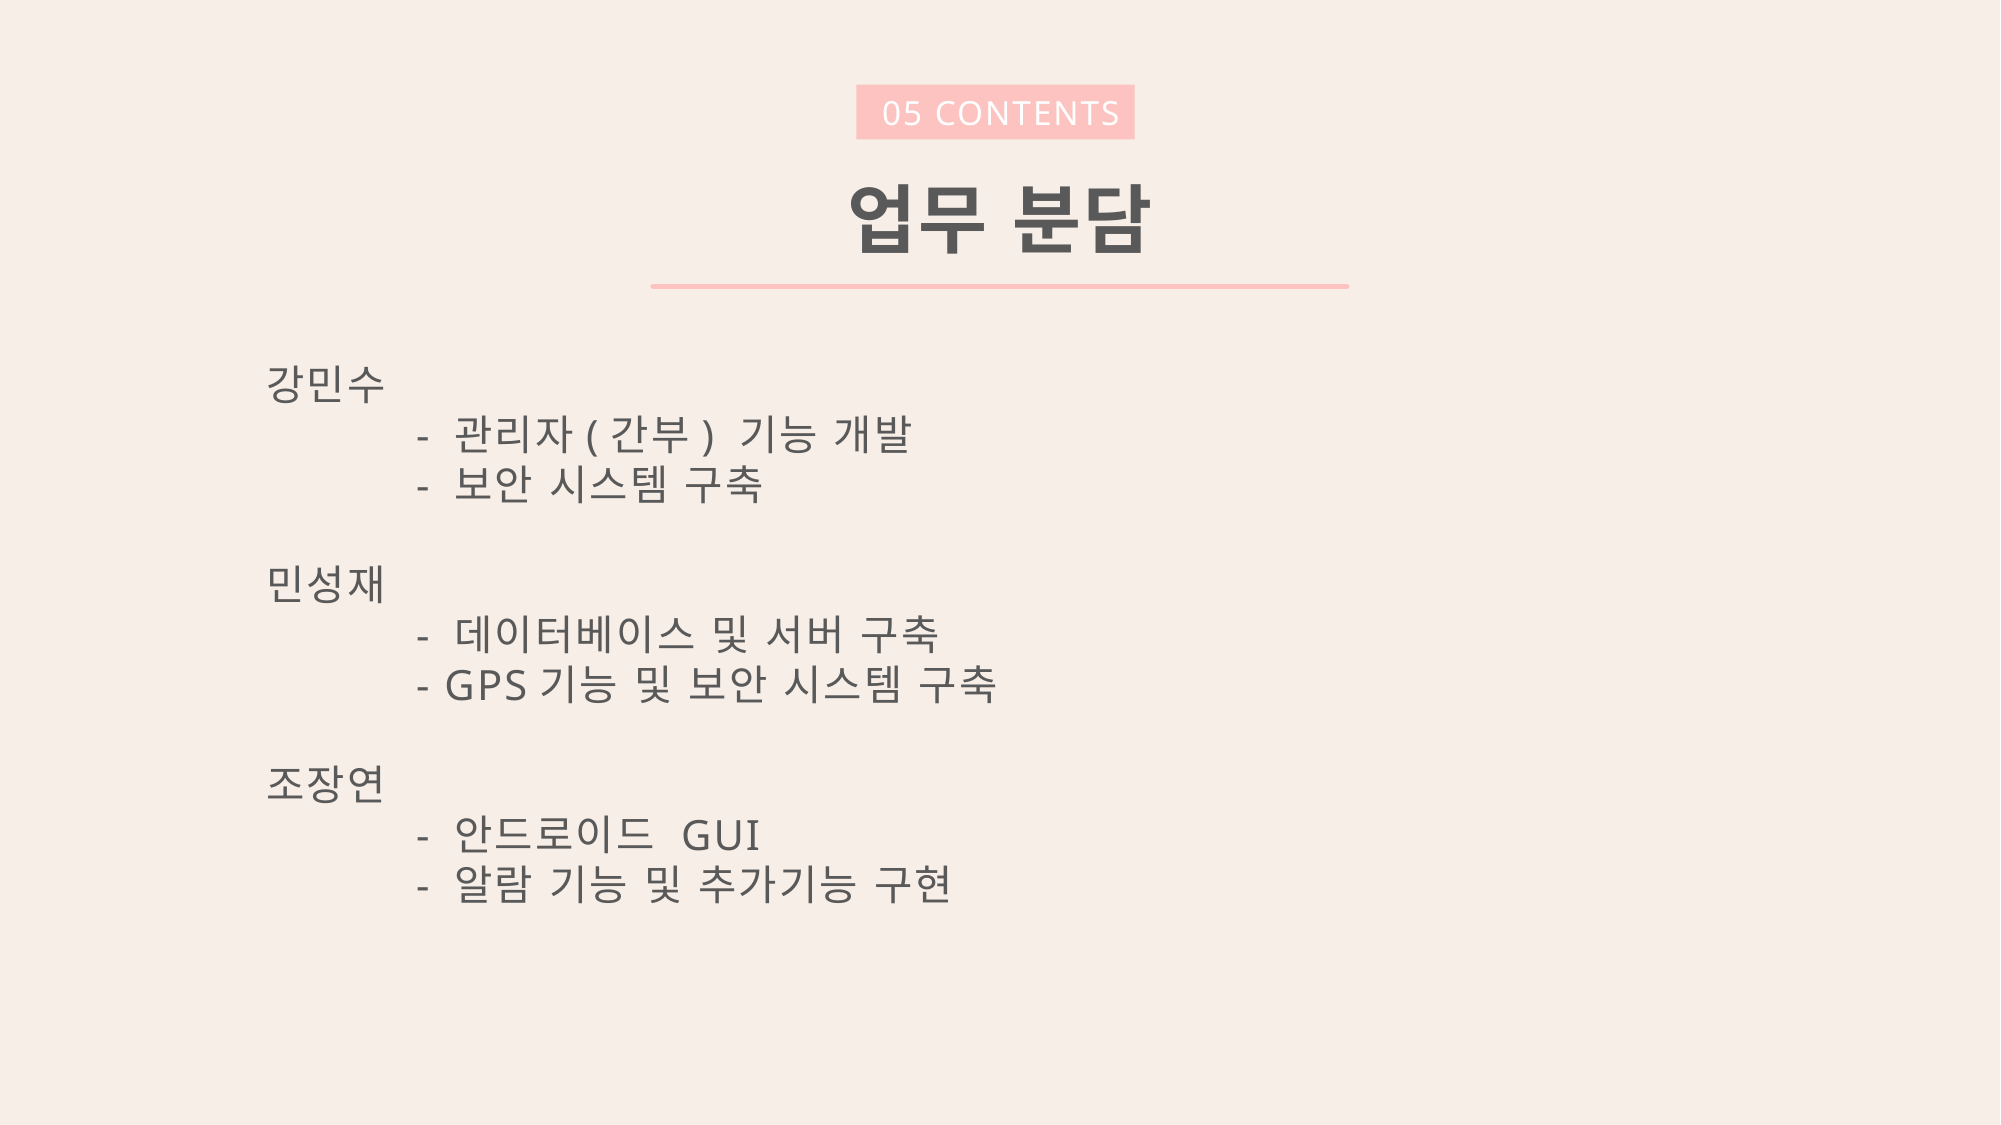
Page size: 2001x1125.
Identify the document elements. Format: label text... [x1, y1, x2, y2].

text_box 업무 분담 [832, 164, 1168, 270]
text_box 강민수 - 관리자(간부) 기능 개발 - 보안 시스템 구축 민성재 - 데이터베이스 및 서버 구축 - GPS기능 및 보안 시스템 구축 조장연 - 안드로이드 GUI - 알람 기능 및 추가기능 구현 [251, 351, 1792, 917]
text_box 05 CONTENTS [856, 84, 1135, 140]
